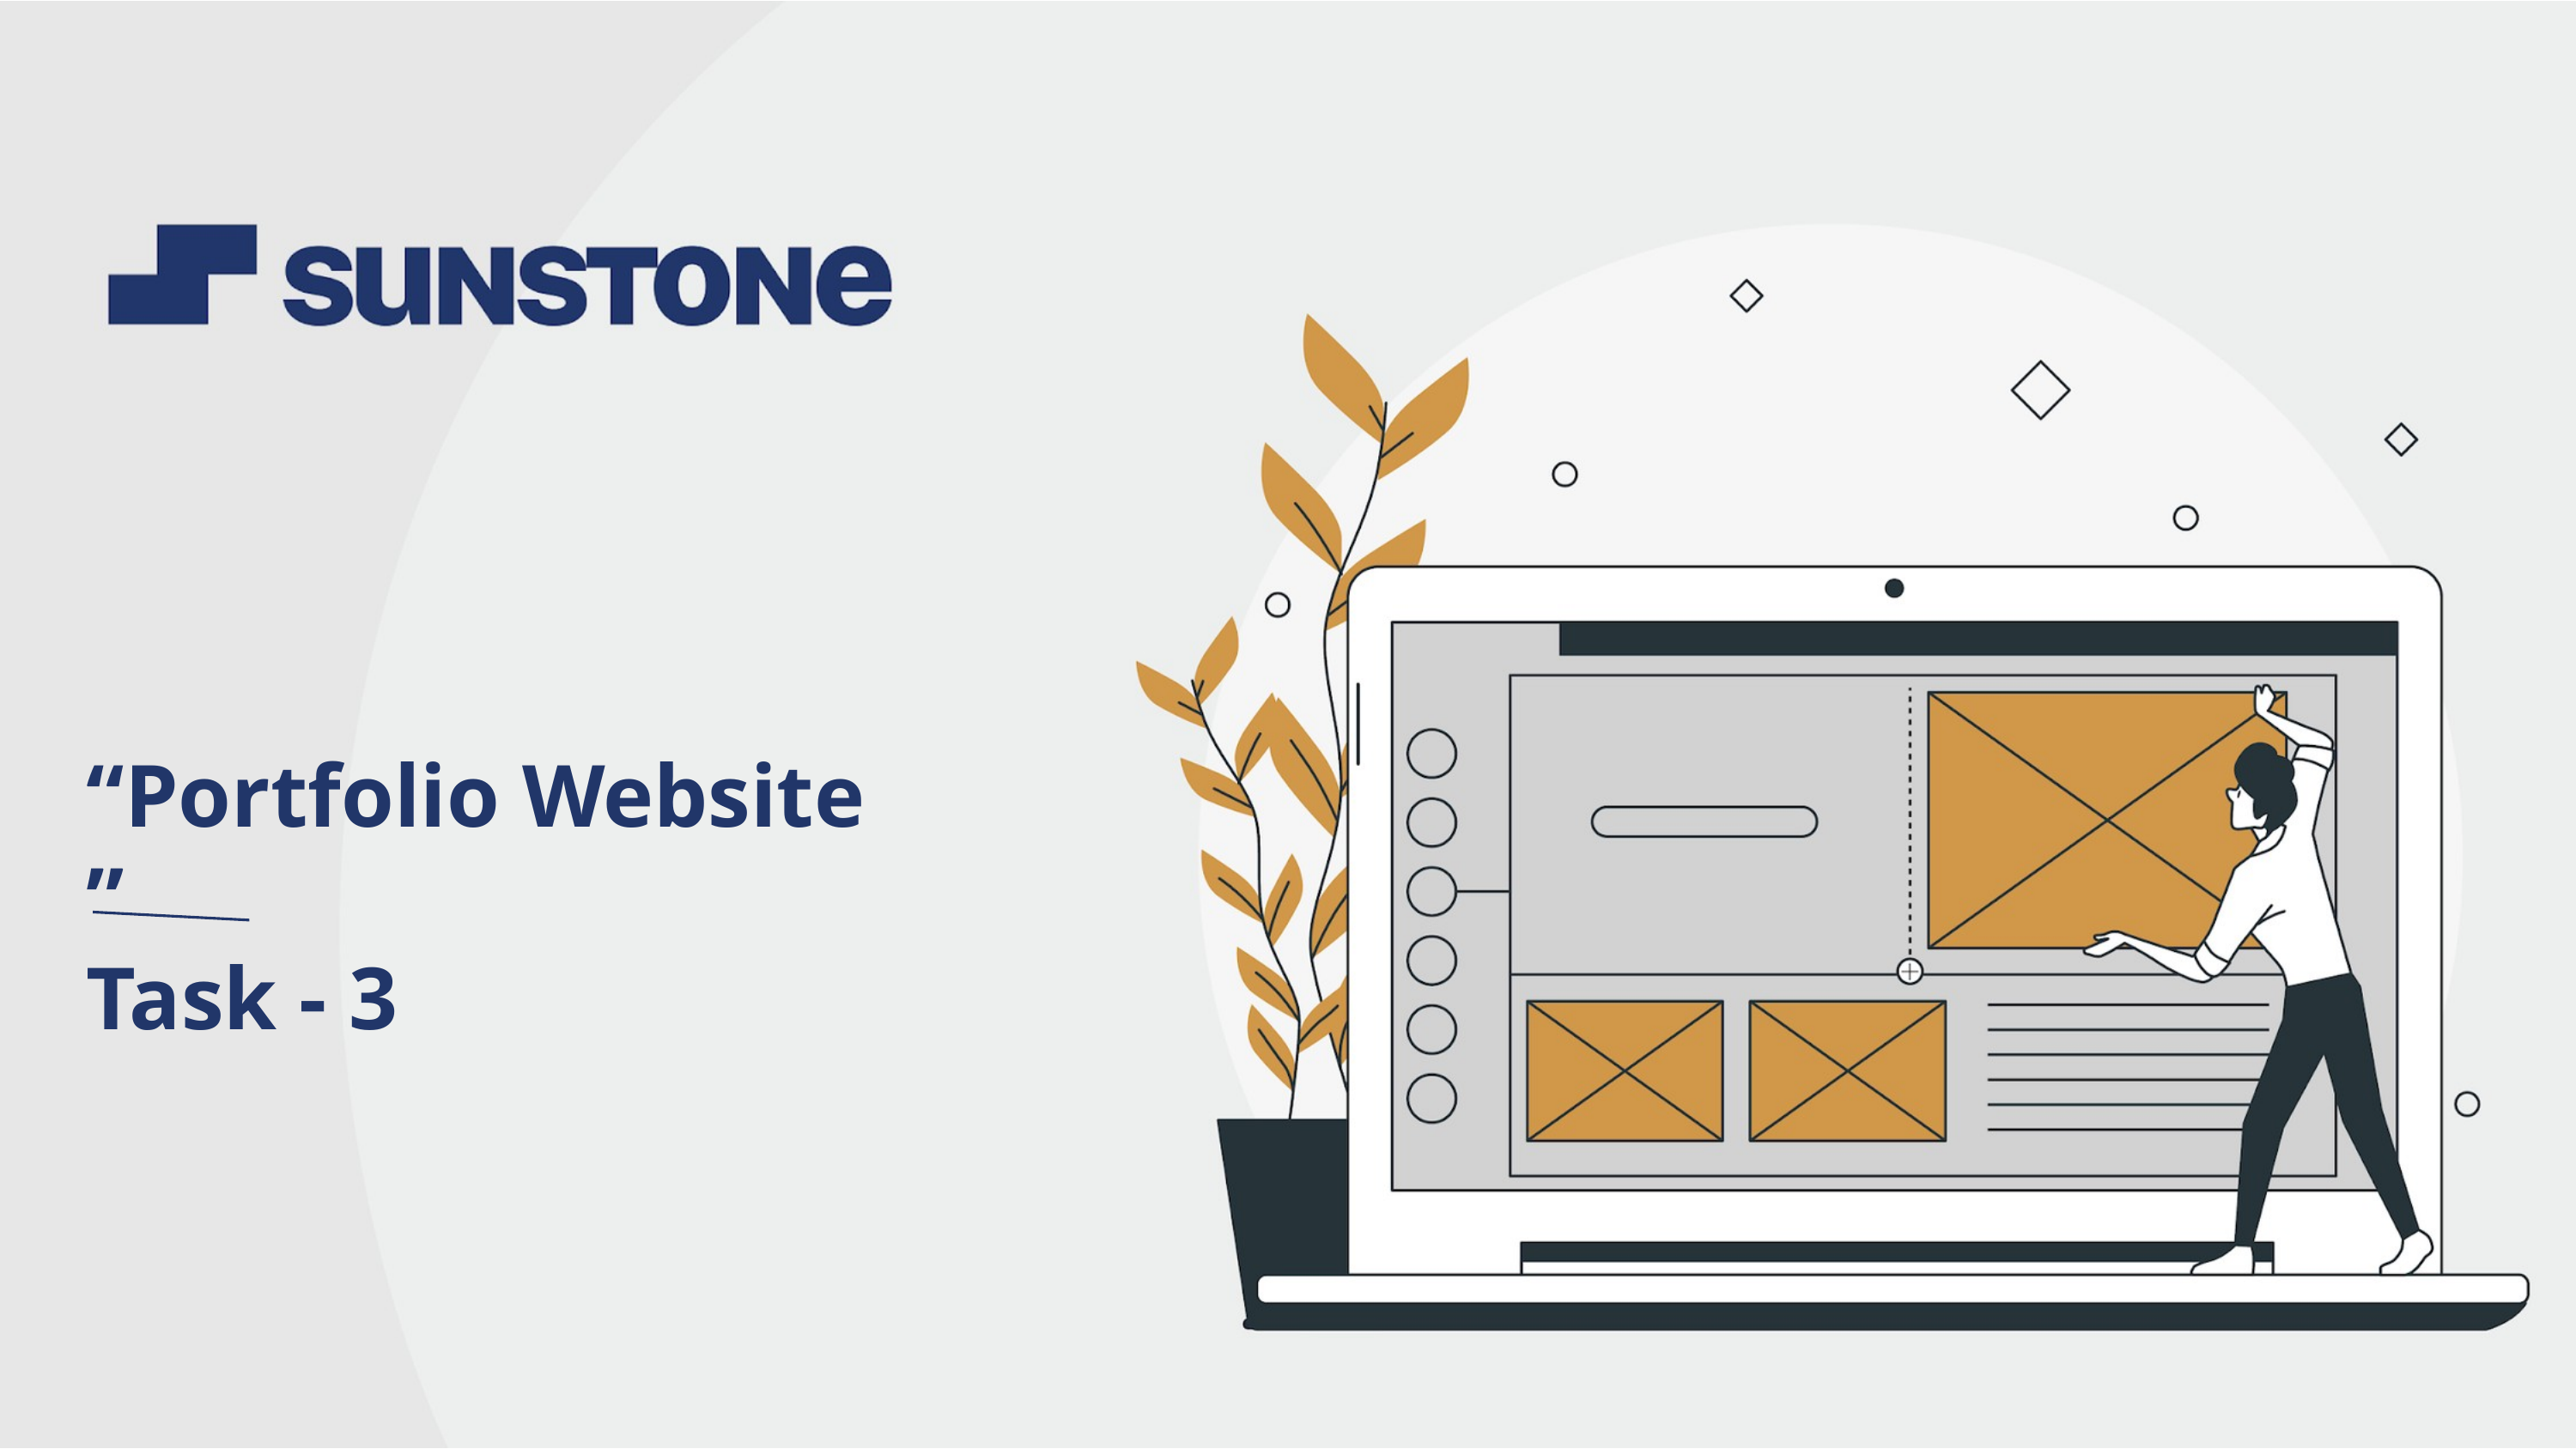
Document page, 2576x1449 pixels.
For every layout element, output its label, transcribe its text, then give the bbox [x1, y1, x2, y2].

picture [0, 1, 2576, 1448]
text_box Task - 3 [84, 942, 413, 1047]
title “Portfolio Website ” [84, 739, 905, 984]
